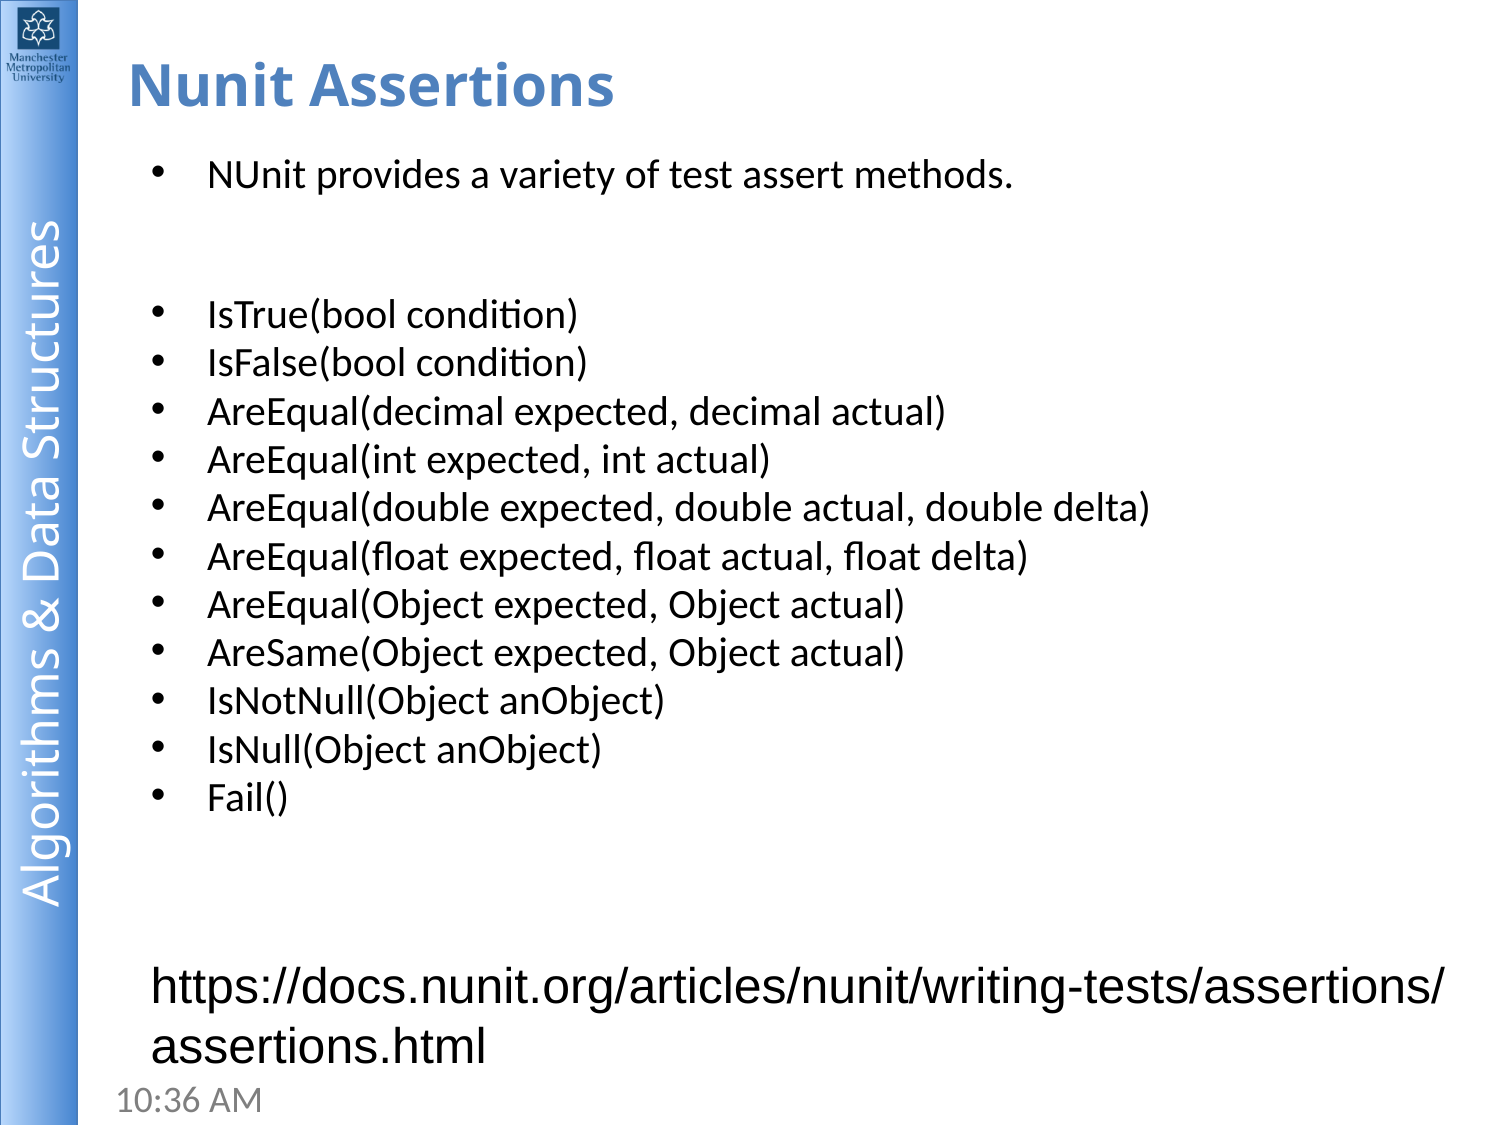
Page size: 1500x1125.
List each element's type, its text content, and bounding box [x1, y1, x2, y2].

picture [5, 7, 70, 83]
text_box https://docs.nunit.org/articles/nunit/writing-tests/assertions/assertions.html [135, 946, 1500, 1081]
list NUnit provides a variety of test assert methods. IsTrue(bool condition) IsFalse(bool condition) AreEqual(decimal expected, decimal actual) AreEqual(int expected, int actual) AreEqual(double expected, double actual, double delta) AreEqual(float expected, float actual, float delta) AreEqual(Object expected, Object actual) AreSame(Object expected, Object actual) IsNotNull(Object anObject) IsNull(Object anObject) Fail() [135, 148, 1449, 892]
title Nunit Assertions [112, 23, 1238, 142]
